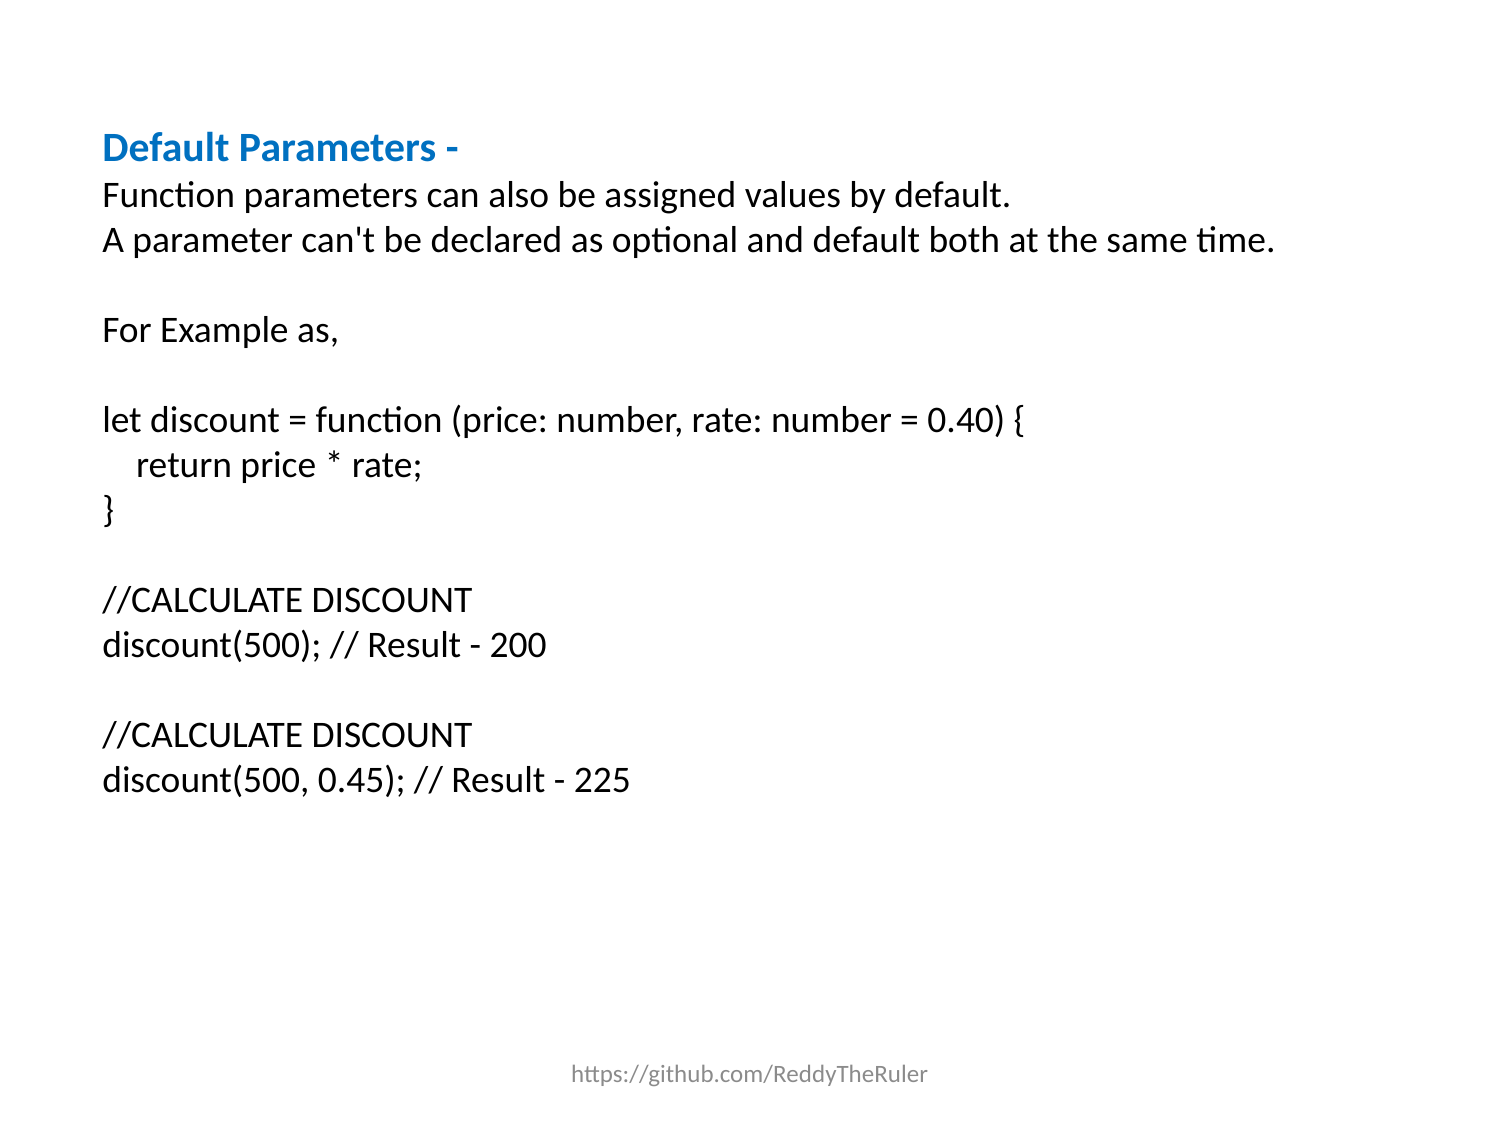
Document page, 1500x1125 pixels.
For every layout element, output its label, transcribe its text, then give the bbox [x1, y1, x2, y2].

footer https://github.com/ReddyTheRuler [512, 1042, 988, 1103]
text_box Default Parameters - Function parameters can also be assigned values by default. A parameter can't be declared as optional and default both at the same time. For Example as, let discount = function (price: number, rate: number = 0.40) { return price * rate; } //CALCULATE DISCOUNT discount(500); // Result - 200 //CALCULATE DISCOUNT discount(500, 0.45); // Result - 225 [87, 112, 1438, 808]
